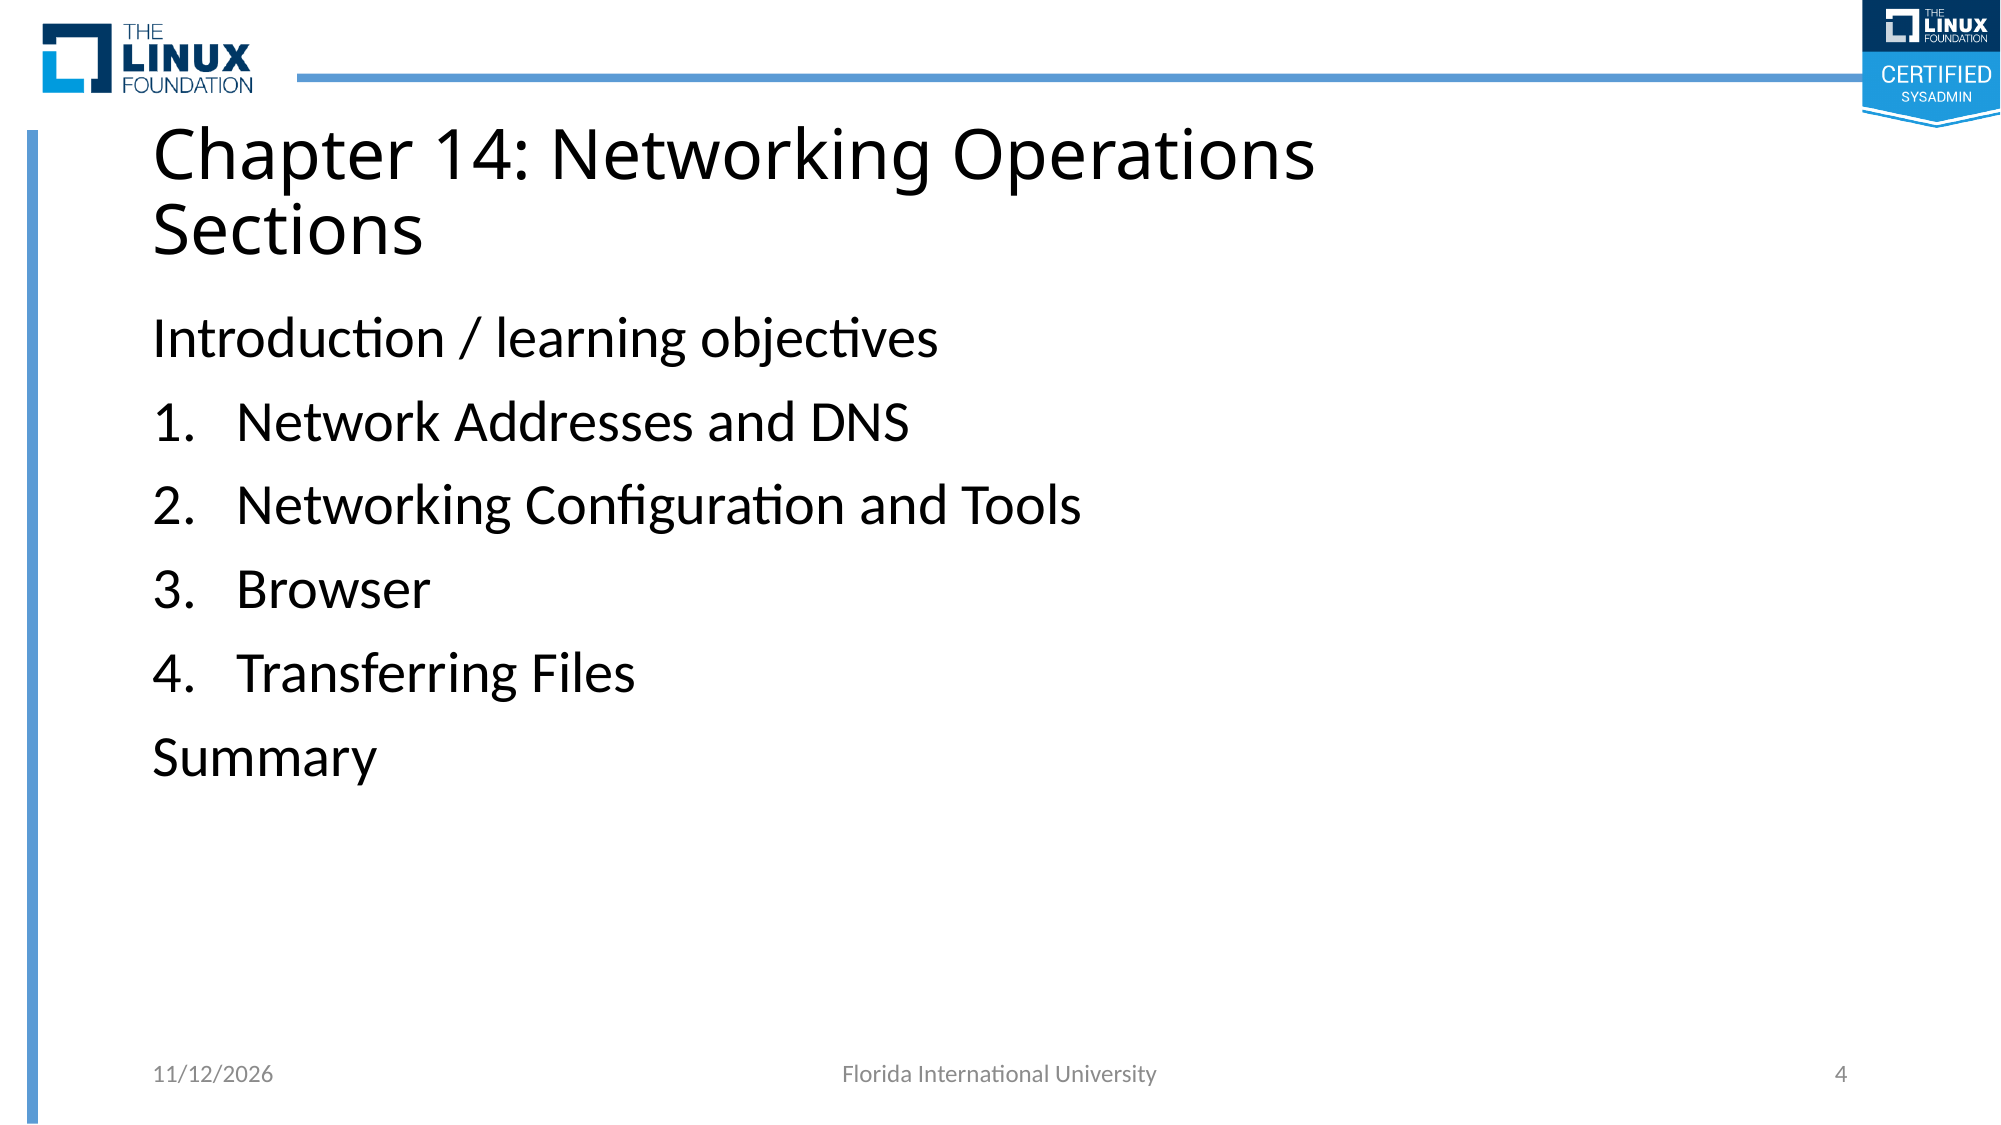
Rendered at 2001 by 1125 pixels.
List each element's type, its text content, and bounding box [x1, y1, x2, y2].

slide_number 4 [1412, 1042, 1863, 1103]
list Introduction / learning objectives Network Addresses and DNS Networking Configuration and Tools Browser Transferring Files Summary [137, 299, 1863, 1014]
picture [1862, 0, 2001, 128]
picture [0, 1, 297, 130]
title Chapter 14: Networking Operations Sections [137, 111, 1853, 278]
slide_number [137, 1042, 588, 1103]
footer Florida International University [662, 1042, 1338, 1103]
